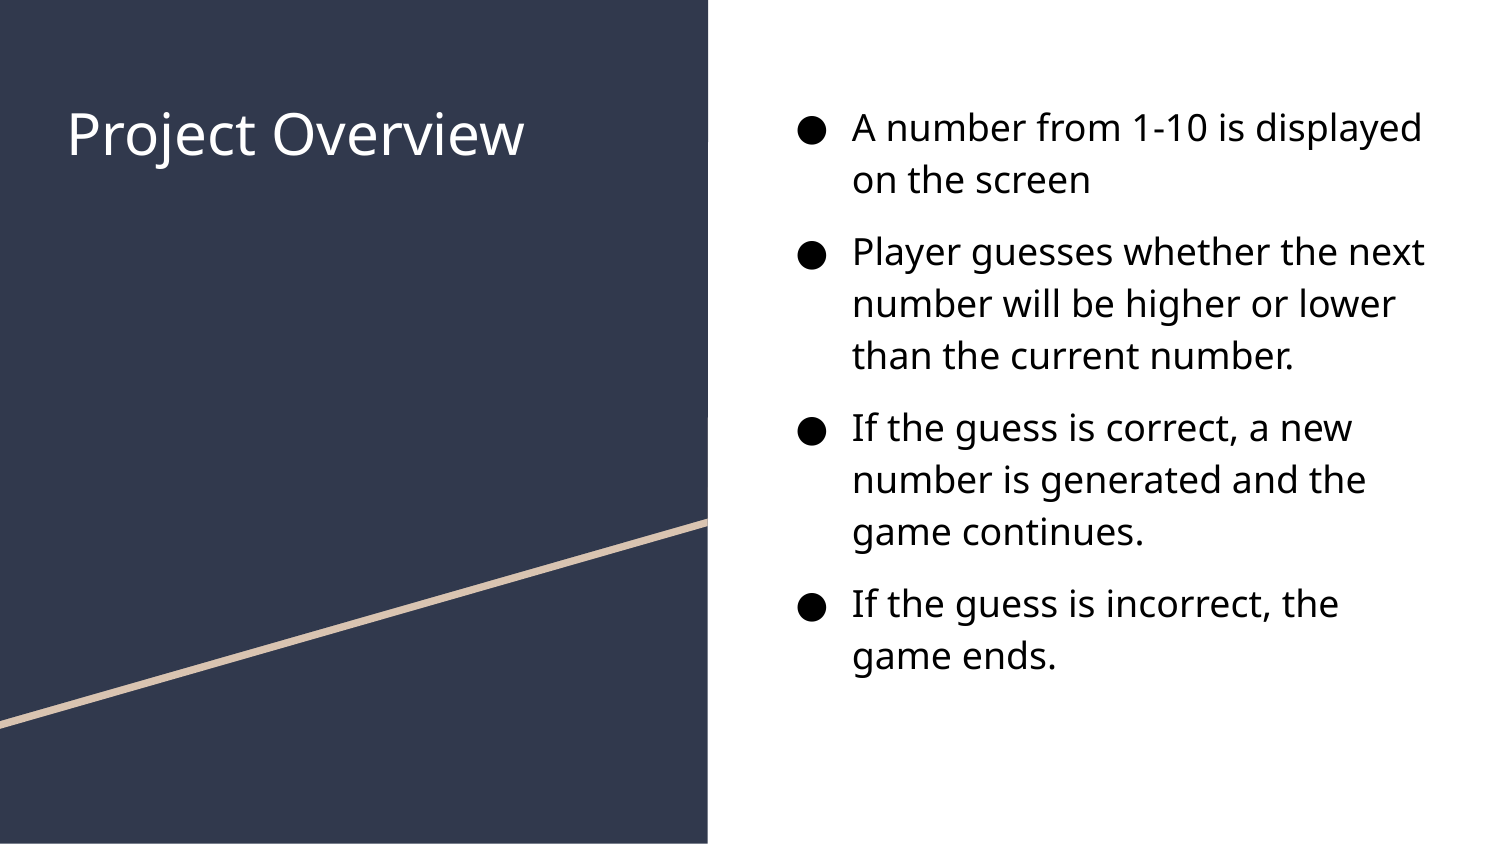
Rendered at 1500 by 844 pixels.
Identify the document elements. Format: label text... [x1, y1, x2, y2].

list A number from 1-10 is displayed on the screen Player guesses whether the next number will be higher or lower than the current number. If the guess is correct, a new number is generated and the game continues. If the guess is incorrect, the game ends. [761, 82, 1446, 755]
title Project Overview [51, 82, 660, 494]
